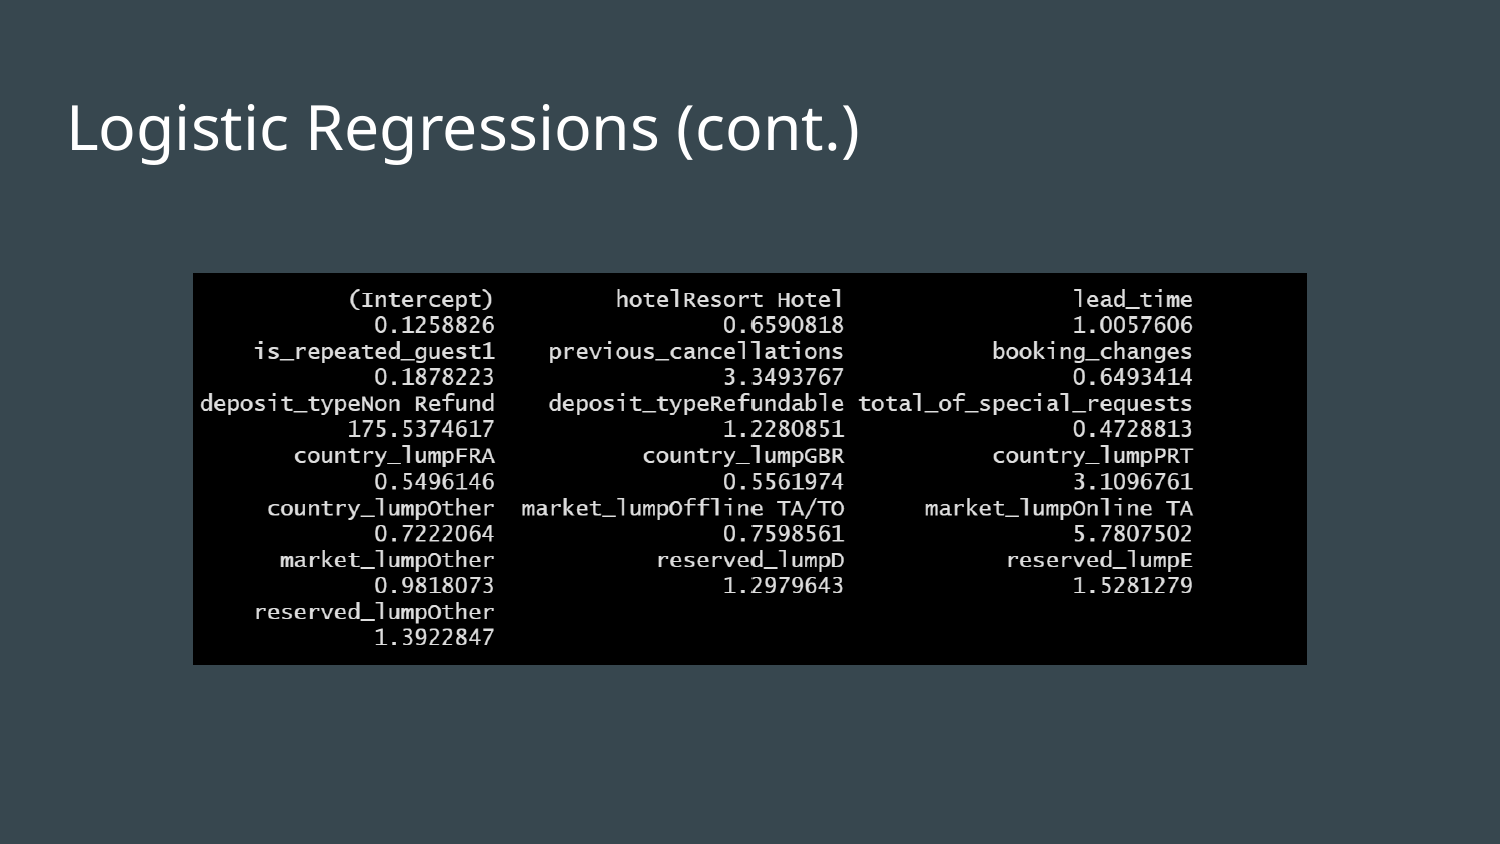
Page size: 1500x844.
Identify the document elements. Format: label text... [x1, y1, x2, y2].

picture [192, 273, 1307, 665]
title Logistic Regressions (cont.) [51, 72, 1449, 167]
